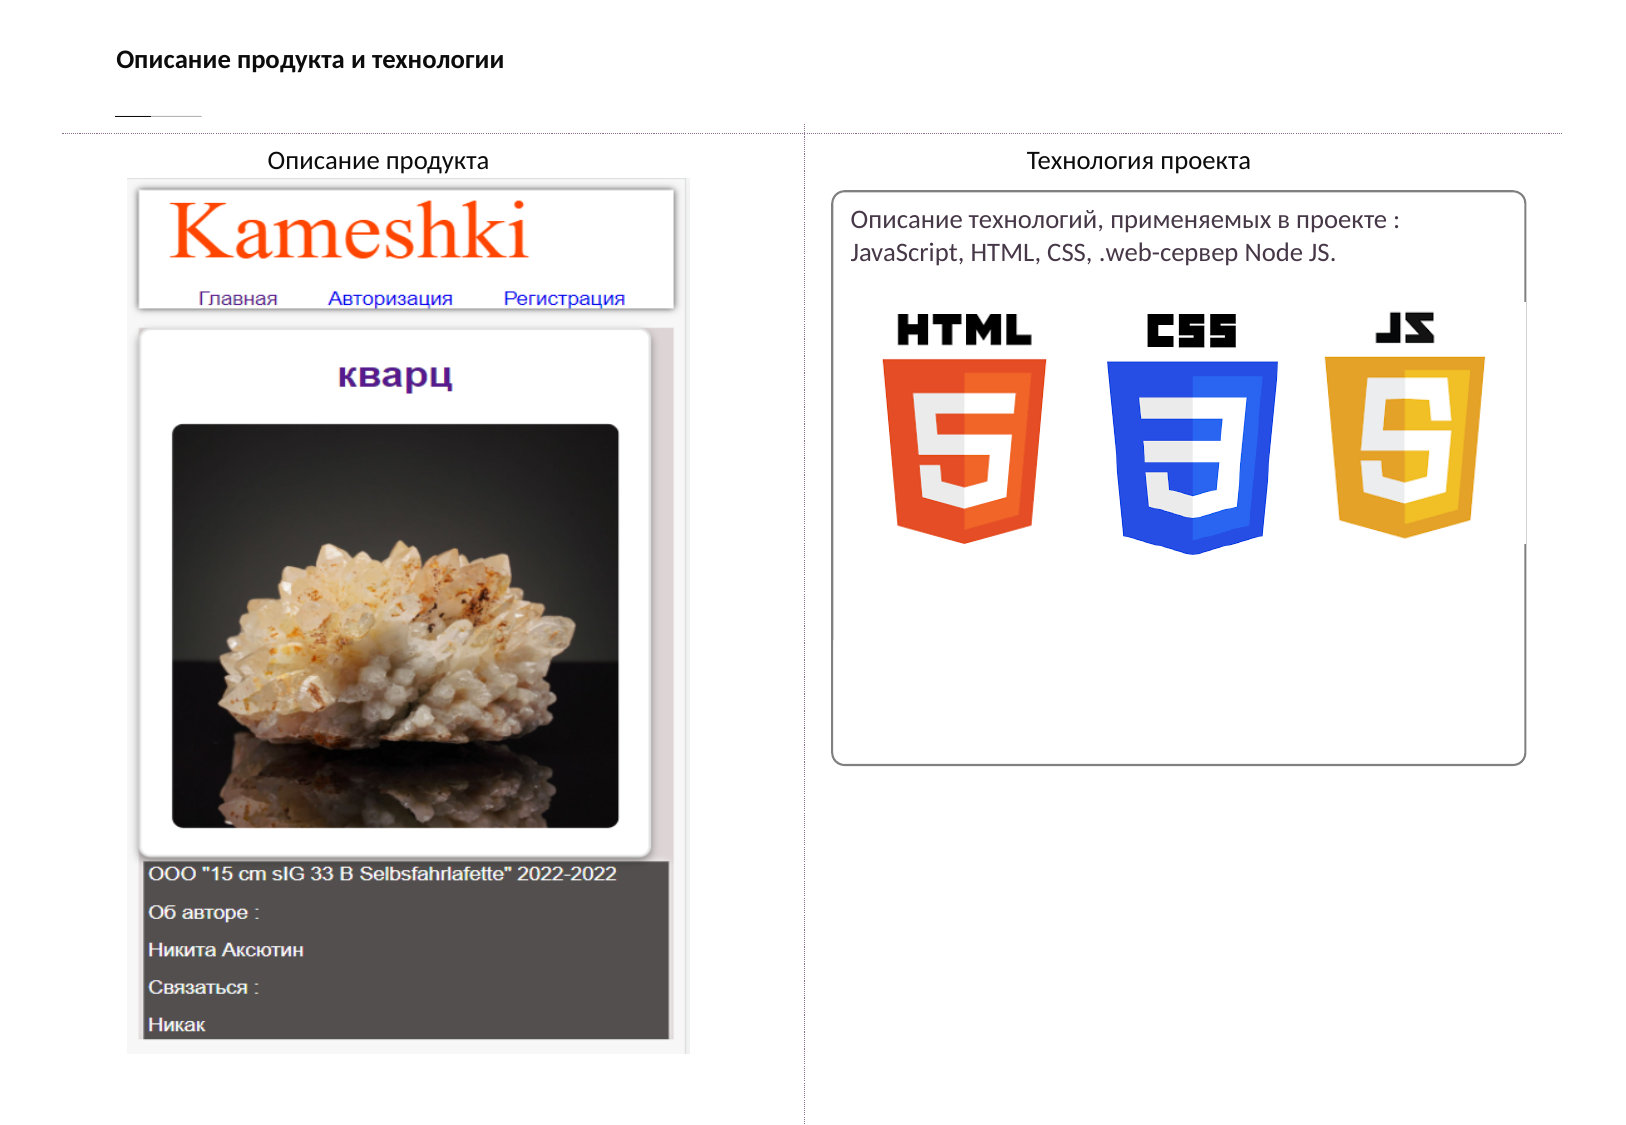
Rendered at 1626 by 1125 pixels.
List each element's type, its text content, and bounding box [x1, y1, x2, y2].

text_box Описание продукта [252, 135, 505, 178]
picture [1107, 314, 1278, 555]
picture [849, 314, 1080, 544]
text_box Технология проекта [1012, 135, 1267, 183]
text_box Описание продукта и технологии [101, 34, 520, 81]
picture [127, 178, 690, 1054]
picture [1284, 302, 1526, 544]
text_box Описание технологий, применяемых в проекте : JavaScript, HTML, CSS, .web-сервер Node JS. [831, 190, 1527, 767]
